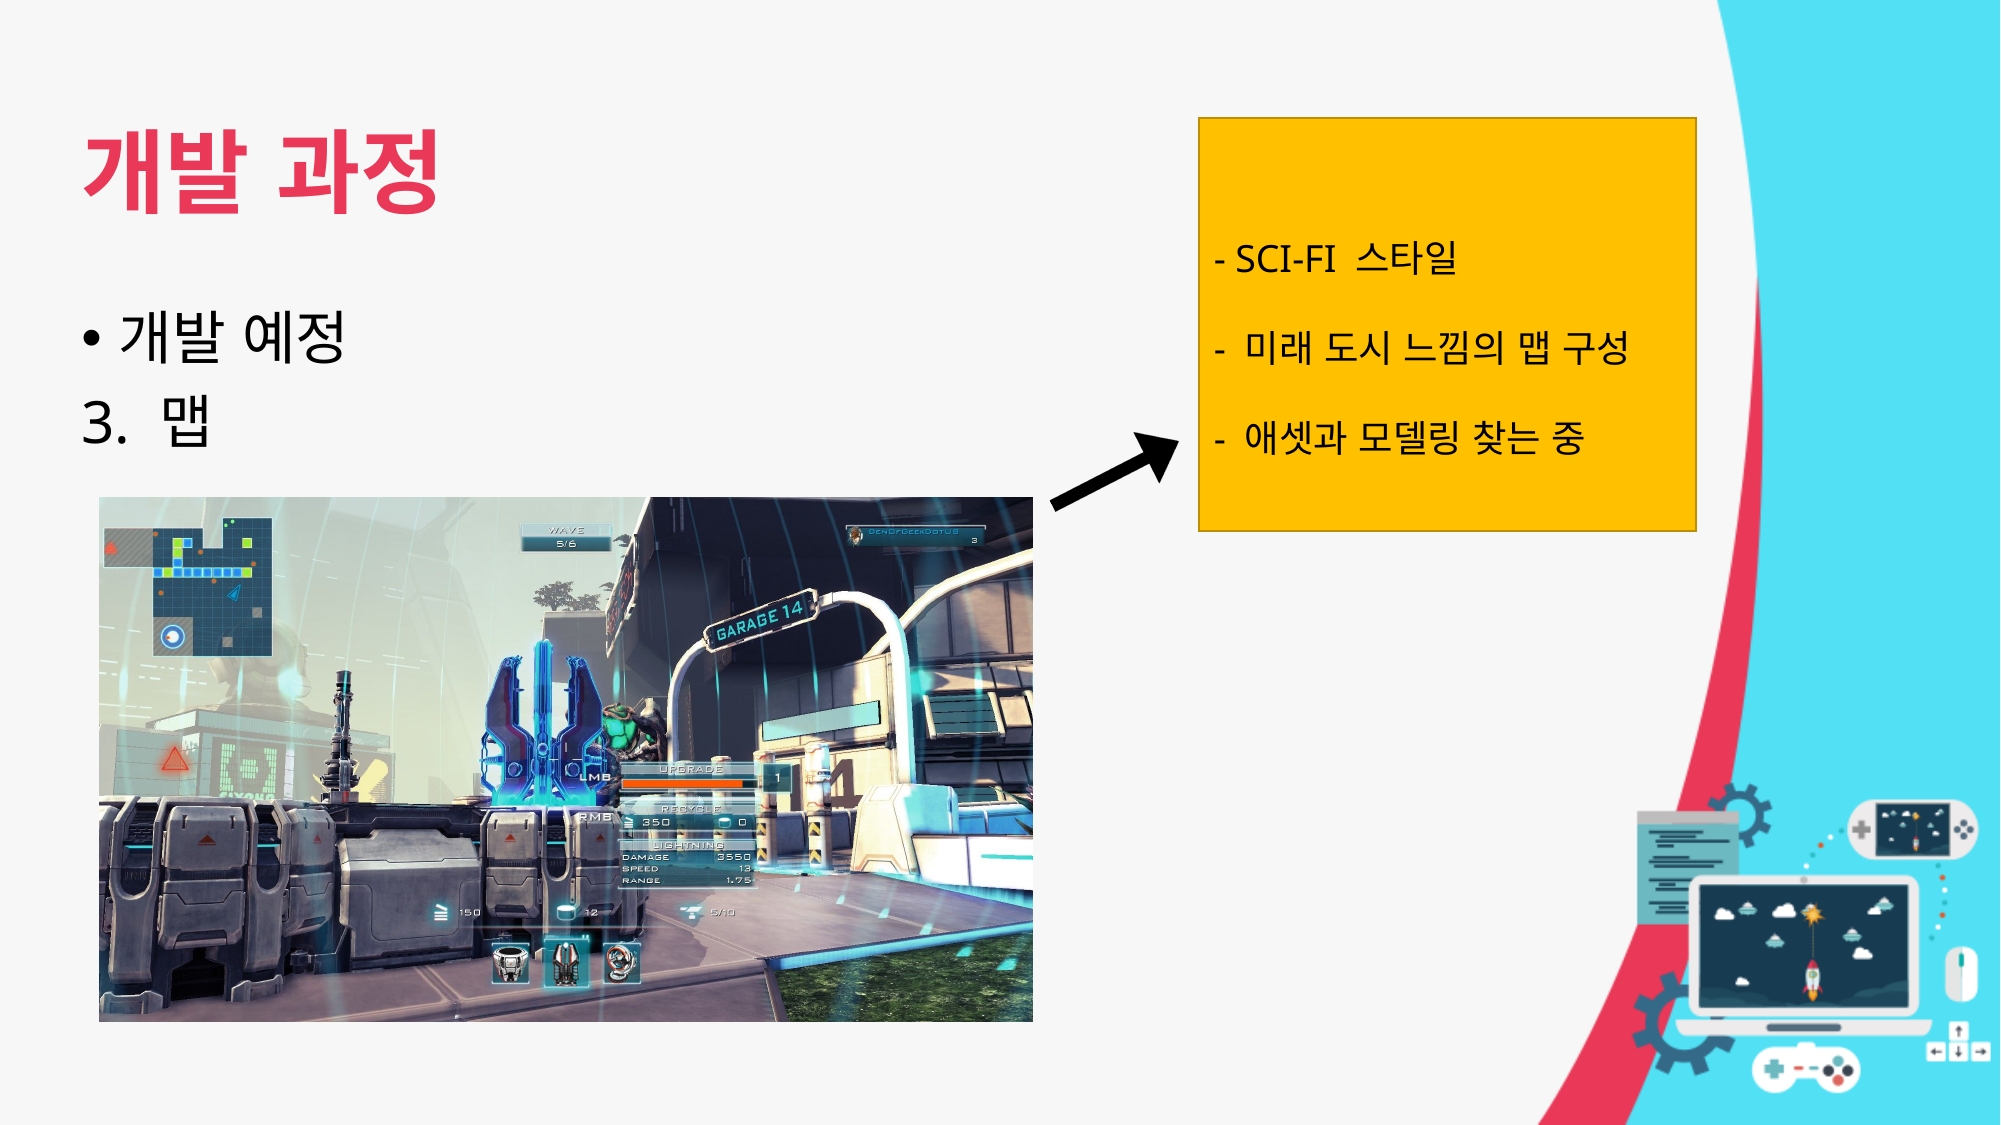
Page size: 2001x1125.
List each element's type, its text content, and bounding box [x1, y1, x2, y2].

title 개발 과정 [66, 68, 1482, 286]
picture [0, 0, 2001, 1125]
text_box - SCI-FI 스타일 - 미래 도시 느낌의 맵 구성 - 애셋과 모델링 찾는 중 [1198, 117, 1697, 532]
list 개발 예정 3. 맵 [66, 302, 1482, 1022]
